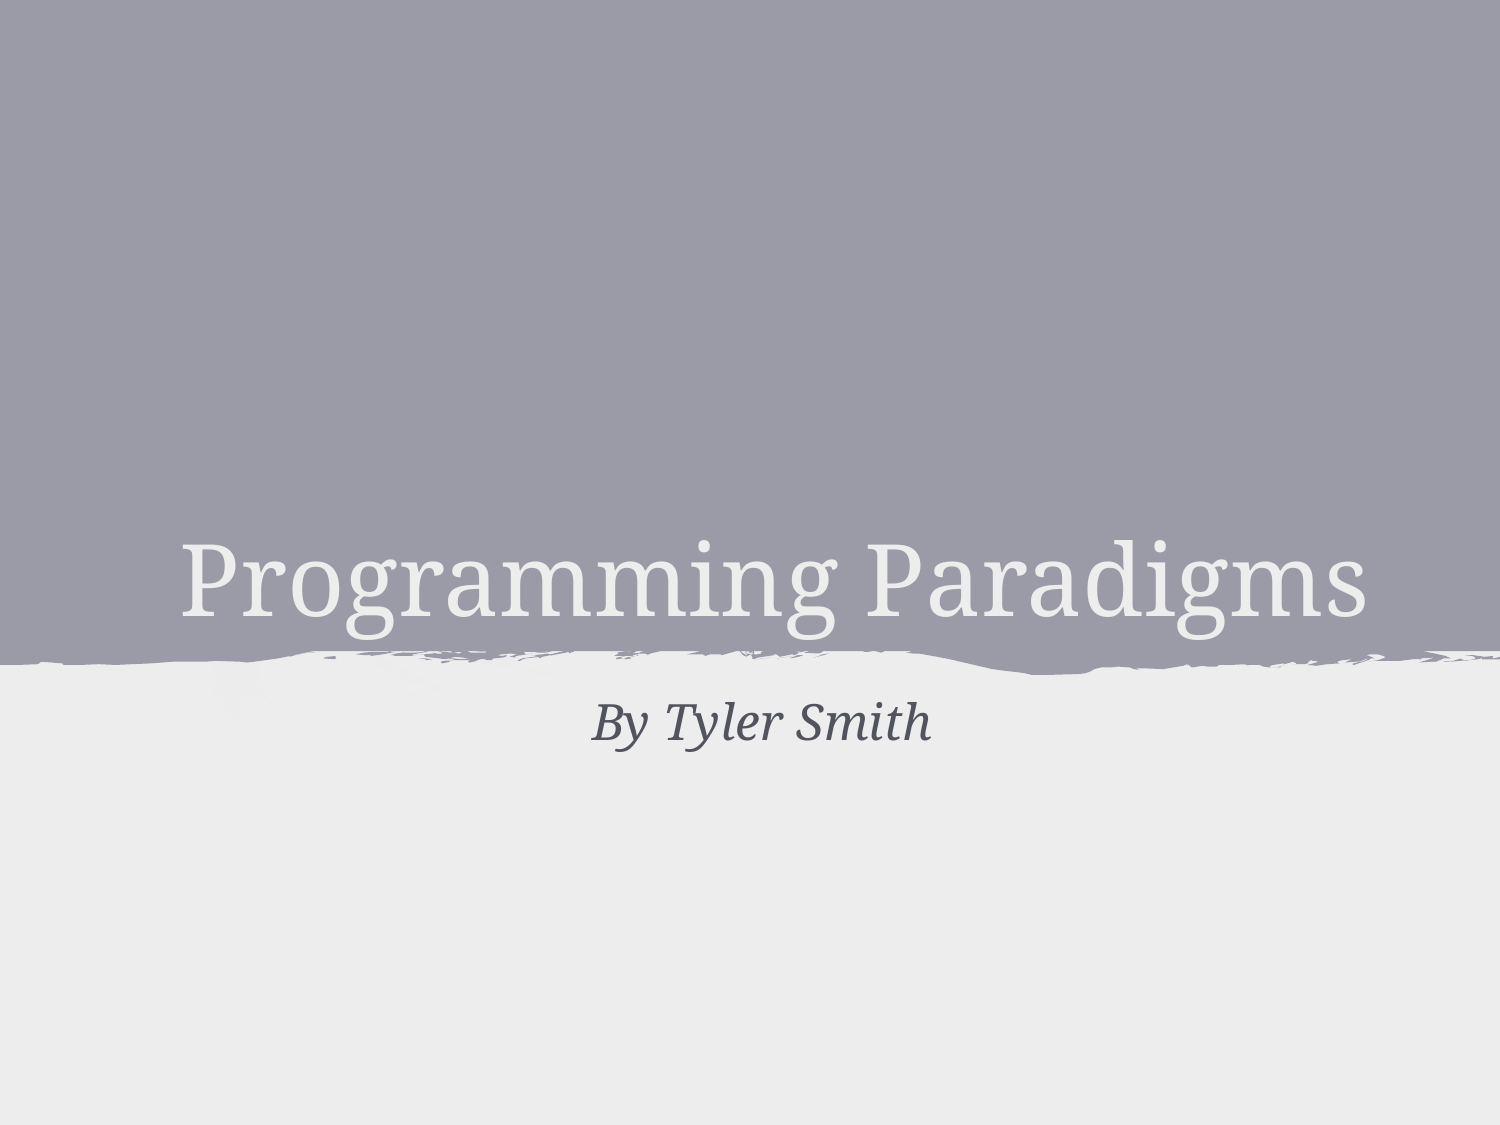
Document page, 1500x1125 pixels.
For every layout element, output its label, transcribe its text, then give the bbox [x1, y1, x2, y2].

subtitle By Tyler Smith [112, 675, 1388, 820]
title Programming Paradigms [112, 380, 1388, 652]
